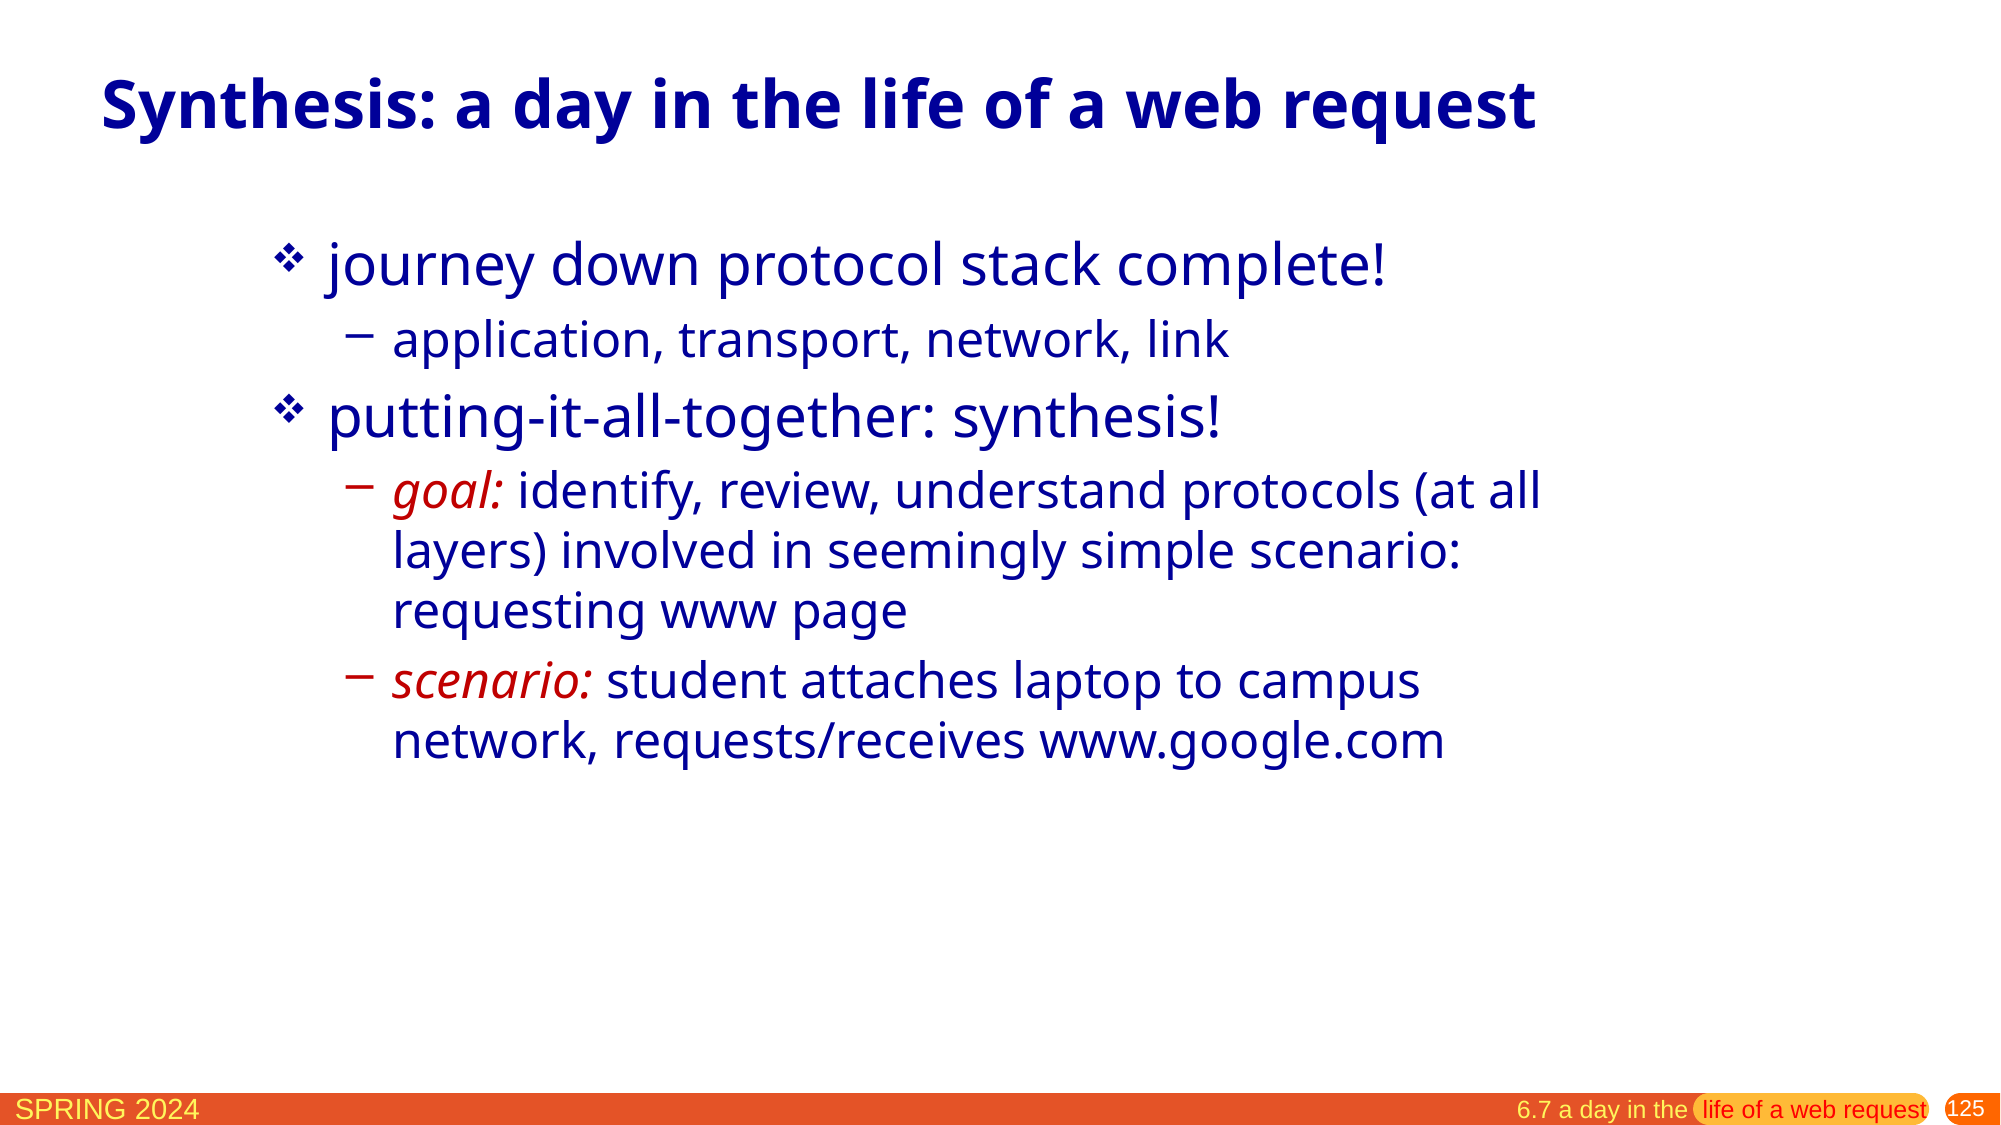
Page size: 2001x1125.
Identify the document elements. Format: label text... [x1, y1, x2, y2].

title Synthesis: a day in the life of a web request [86, 42, 1914, 161]
text_box 6.7 a day in the life of a web request [1502, 1086, 1945, 1125]
list journey down protocol stack complete! application, transport, network, link putting-it-all-together: synthesis! goal: identify, review, understand protocols (at all layers) involved in seemingly simple scenario: requesting www page scenario: student attaches laptop to campus network, requests/receives www.google.com [255, 219, 1613, 982]
